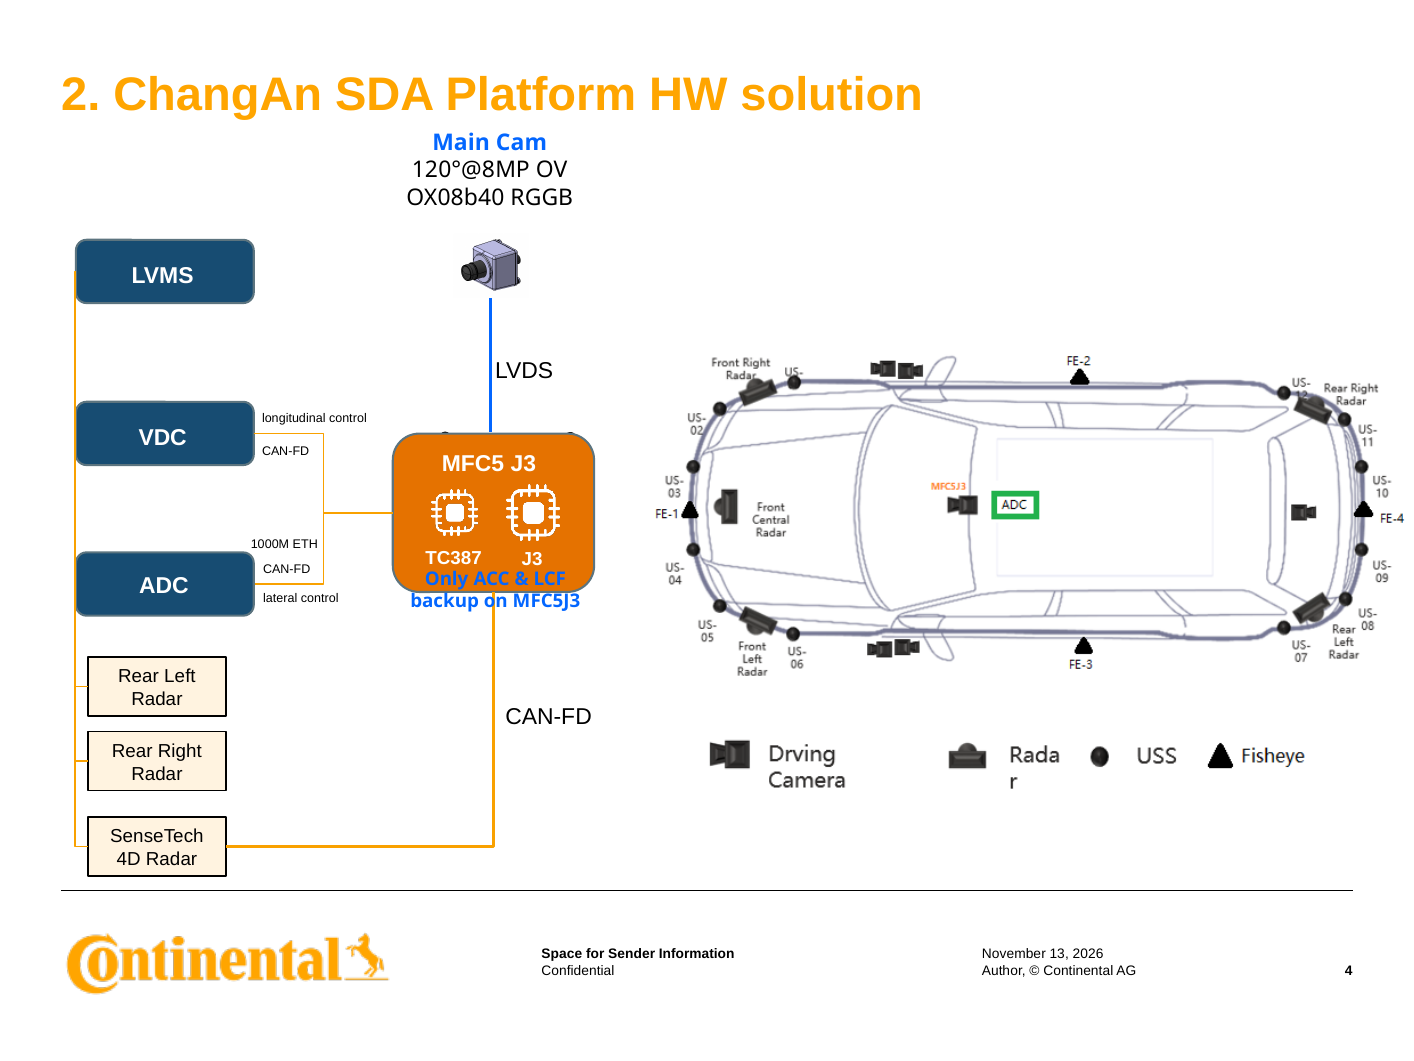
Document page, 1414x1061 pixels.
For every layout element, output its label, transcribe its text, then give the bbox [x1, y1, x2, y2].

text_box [75, 119, 612, 877]
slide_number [981, 938, 1292, 961]
footer Author, © Continental AG [981, 961, 1292, 986]
picture [645, 306, 1413, 807]
slide_number 4 [1296, 961, 1353, 986]
title 2. ChangAn SDA Platform HW solution [61, 62, 1353, 122]
